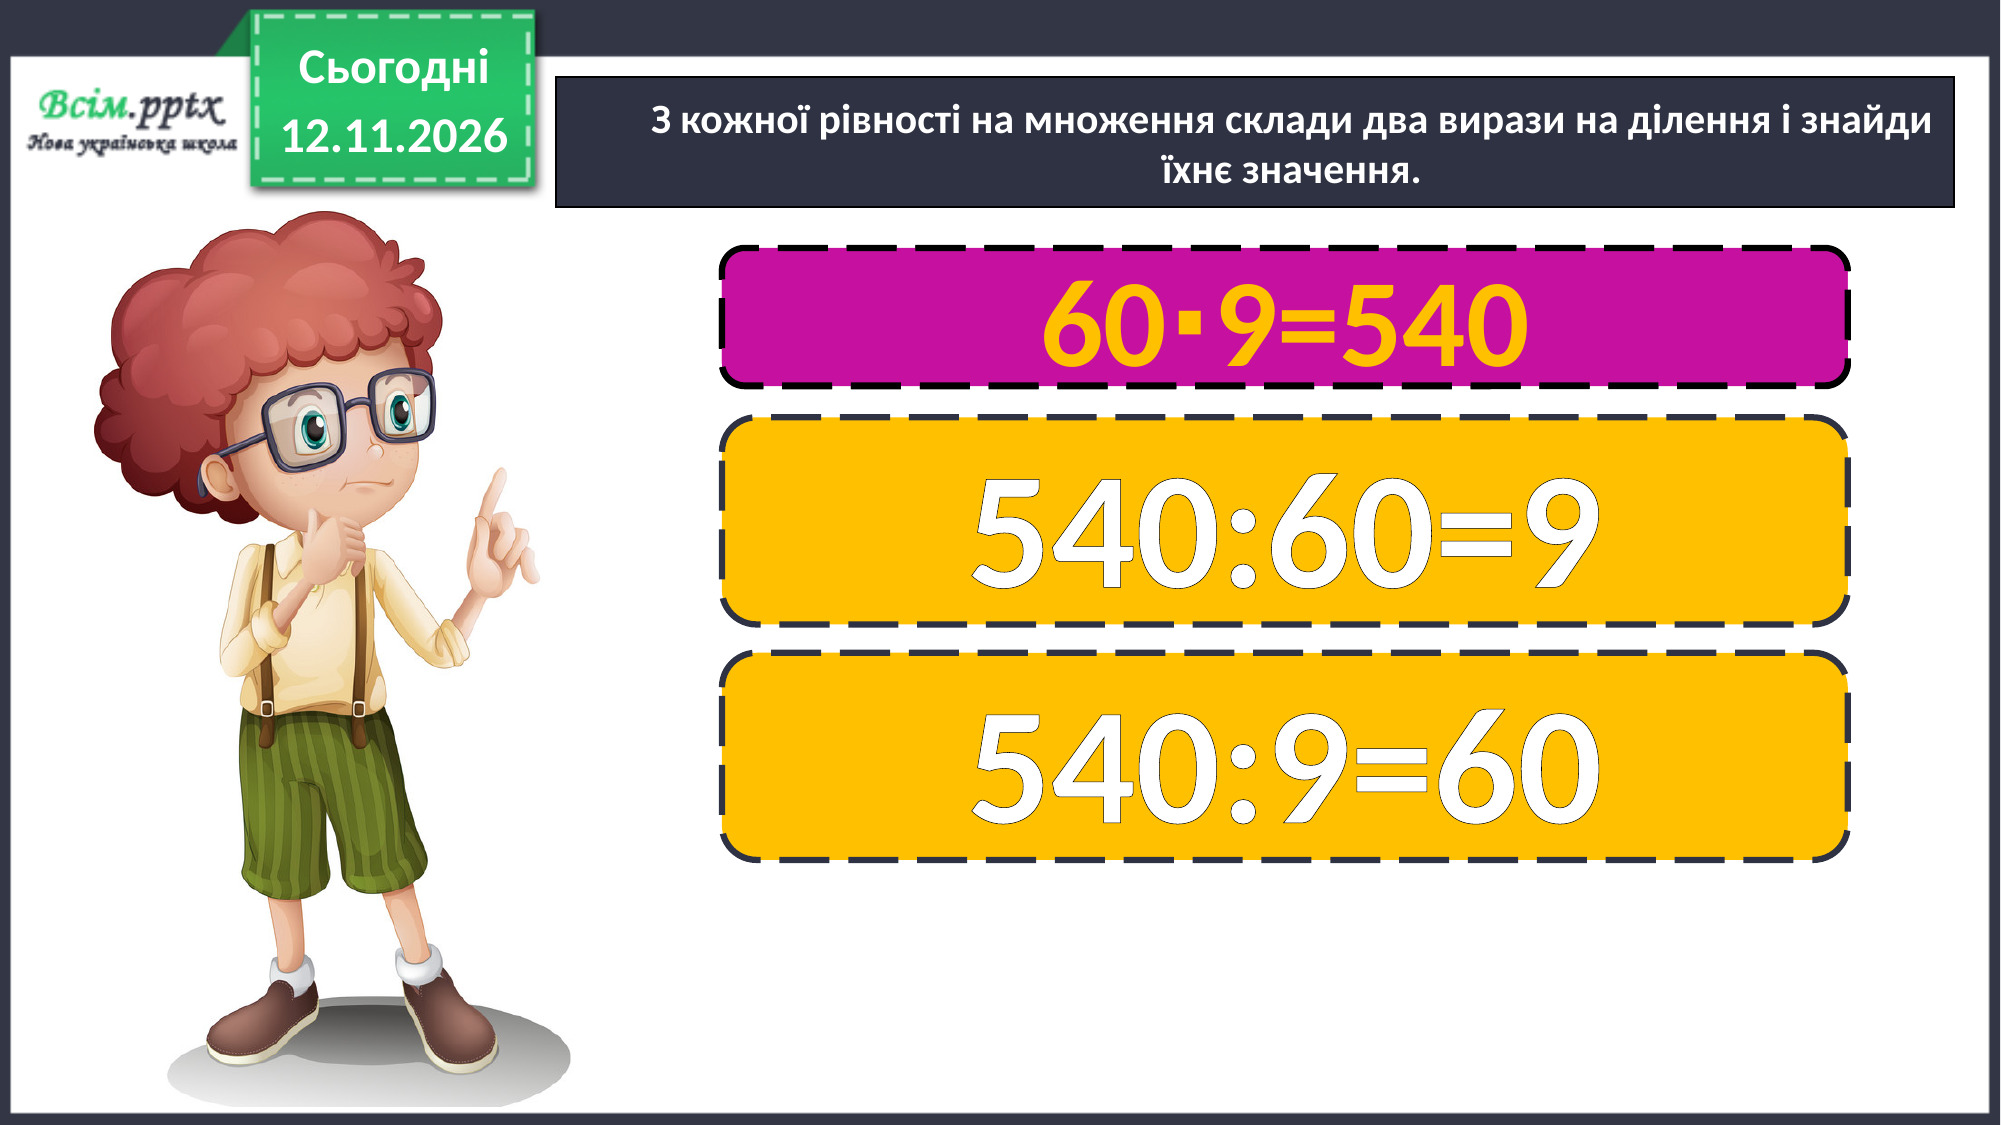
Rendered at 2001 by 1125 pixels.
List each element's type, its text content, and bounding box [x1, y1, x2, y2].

text_box Сьогодні [284, 26, 535, 101]
text_box З кожної рівності на множення склади два вирази на ділення і знайди їхнє значення. [555, 76, 1955, 208]
text_box 540:60=9 [720, 416, 1849, 626]
text_box 540:9=60 [720, 651, 1849, 861]
picture [0, 0, 2001, 1125]
text_box 60∙9=540 [720, 246, 1849, 387]
text_box 17.05.2022 [263, 101, 524, 164]
